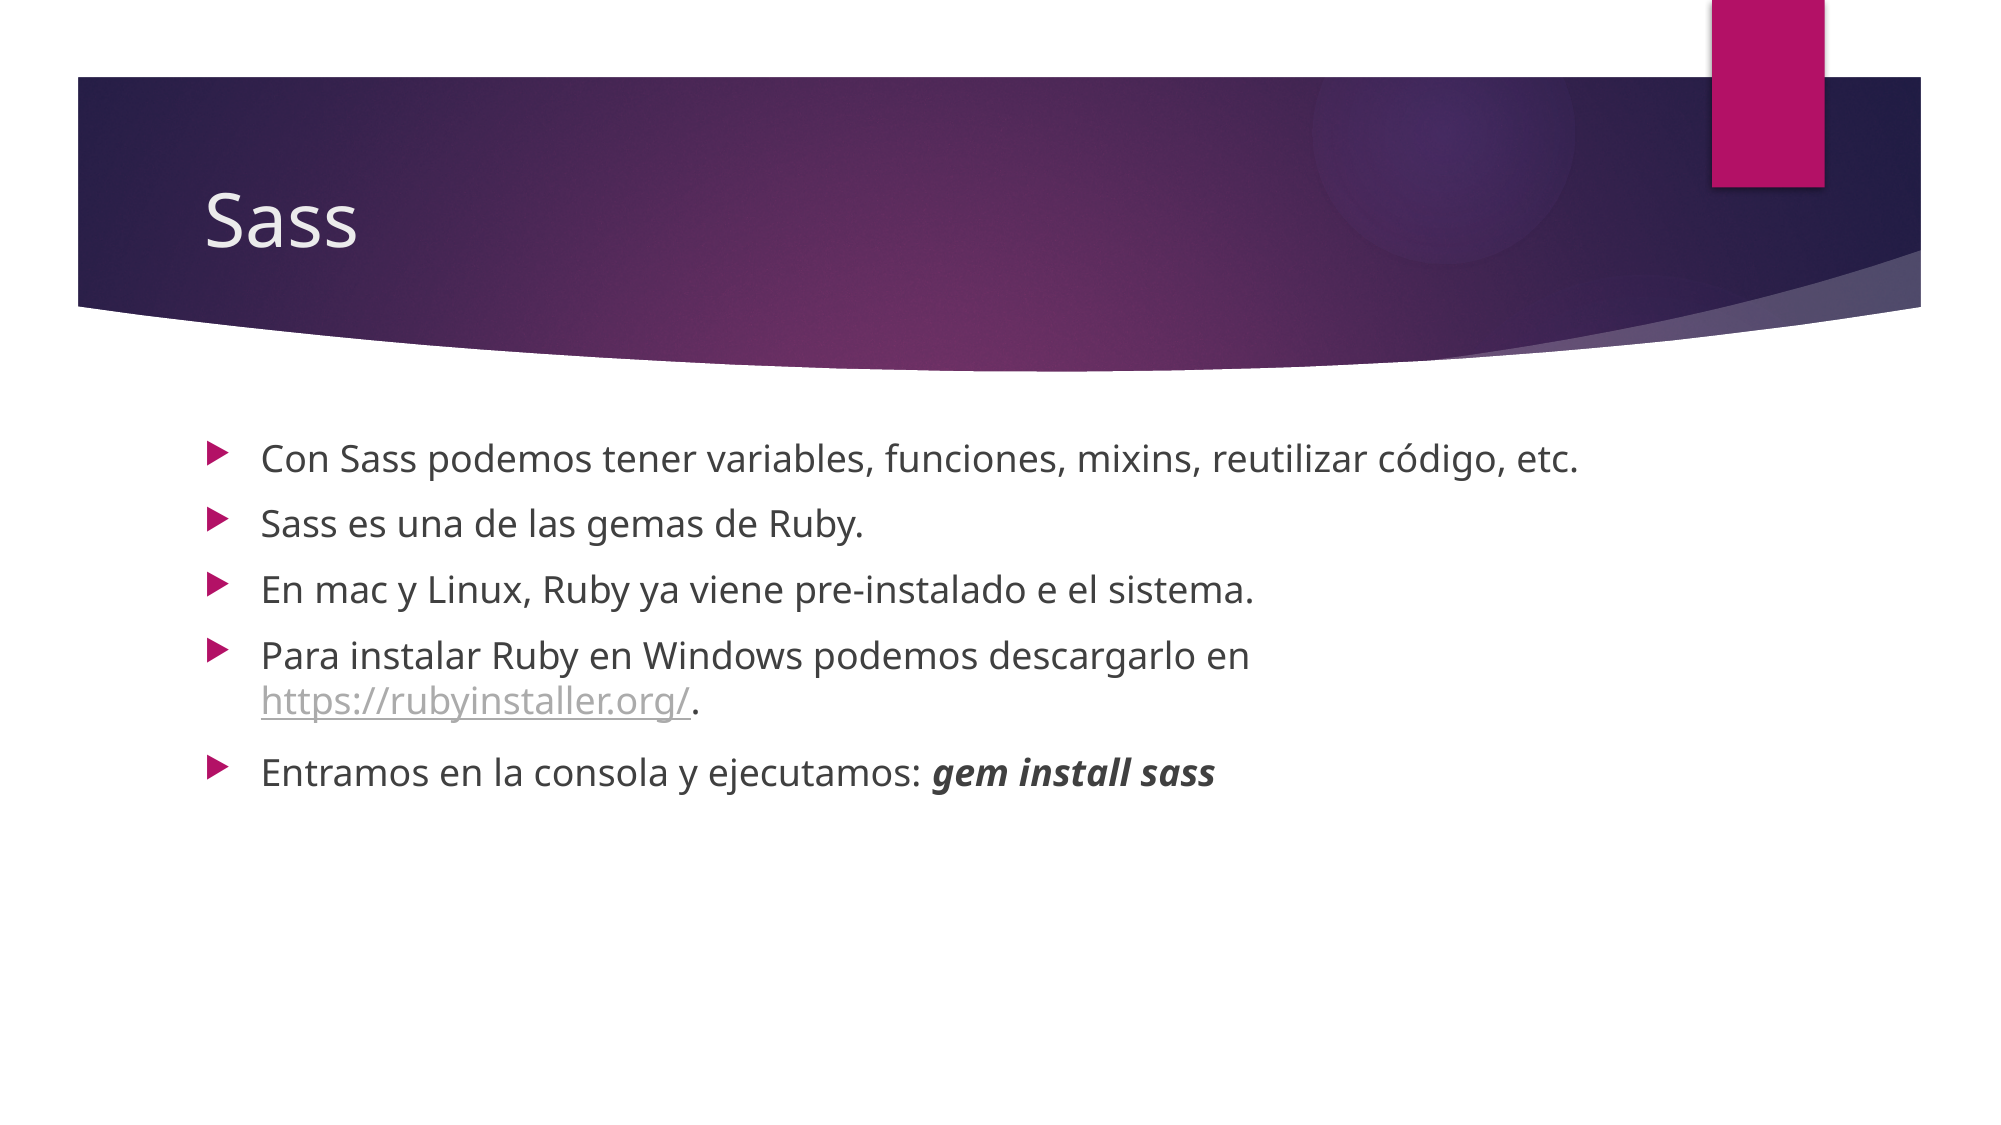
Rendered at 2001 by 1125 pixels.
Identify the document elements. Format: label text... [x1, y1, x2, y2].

title Sass [189, 159, 1627, 276]
list Con Sass podemos tener variables, funciones, mixins, reutilizar código, etc. Sass es una de las gemas de Ruby. En mac y Linux, Ruby ya viene pre-instalado e el sistema. Para instalar Ruby en Windows podemos descargarlo en https://rubyinstaller.org/. Entramos en la consola y ejecutamos: gem install sass [189, 427, 1638, 988]
